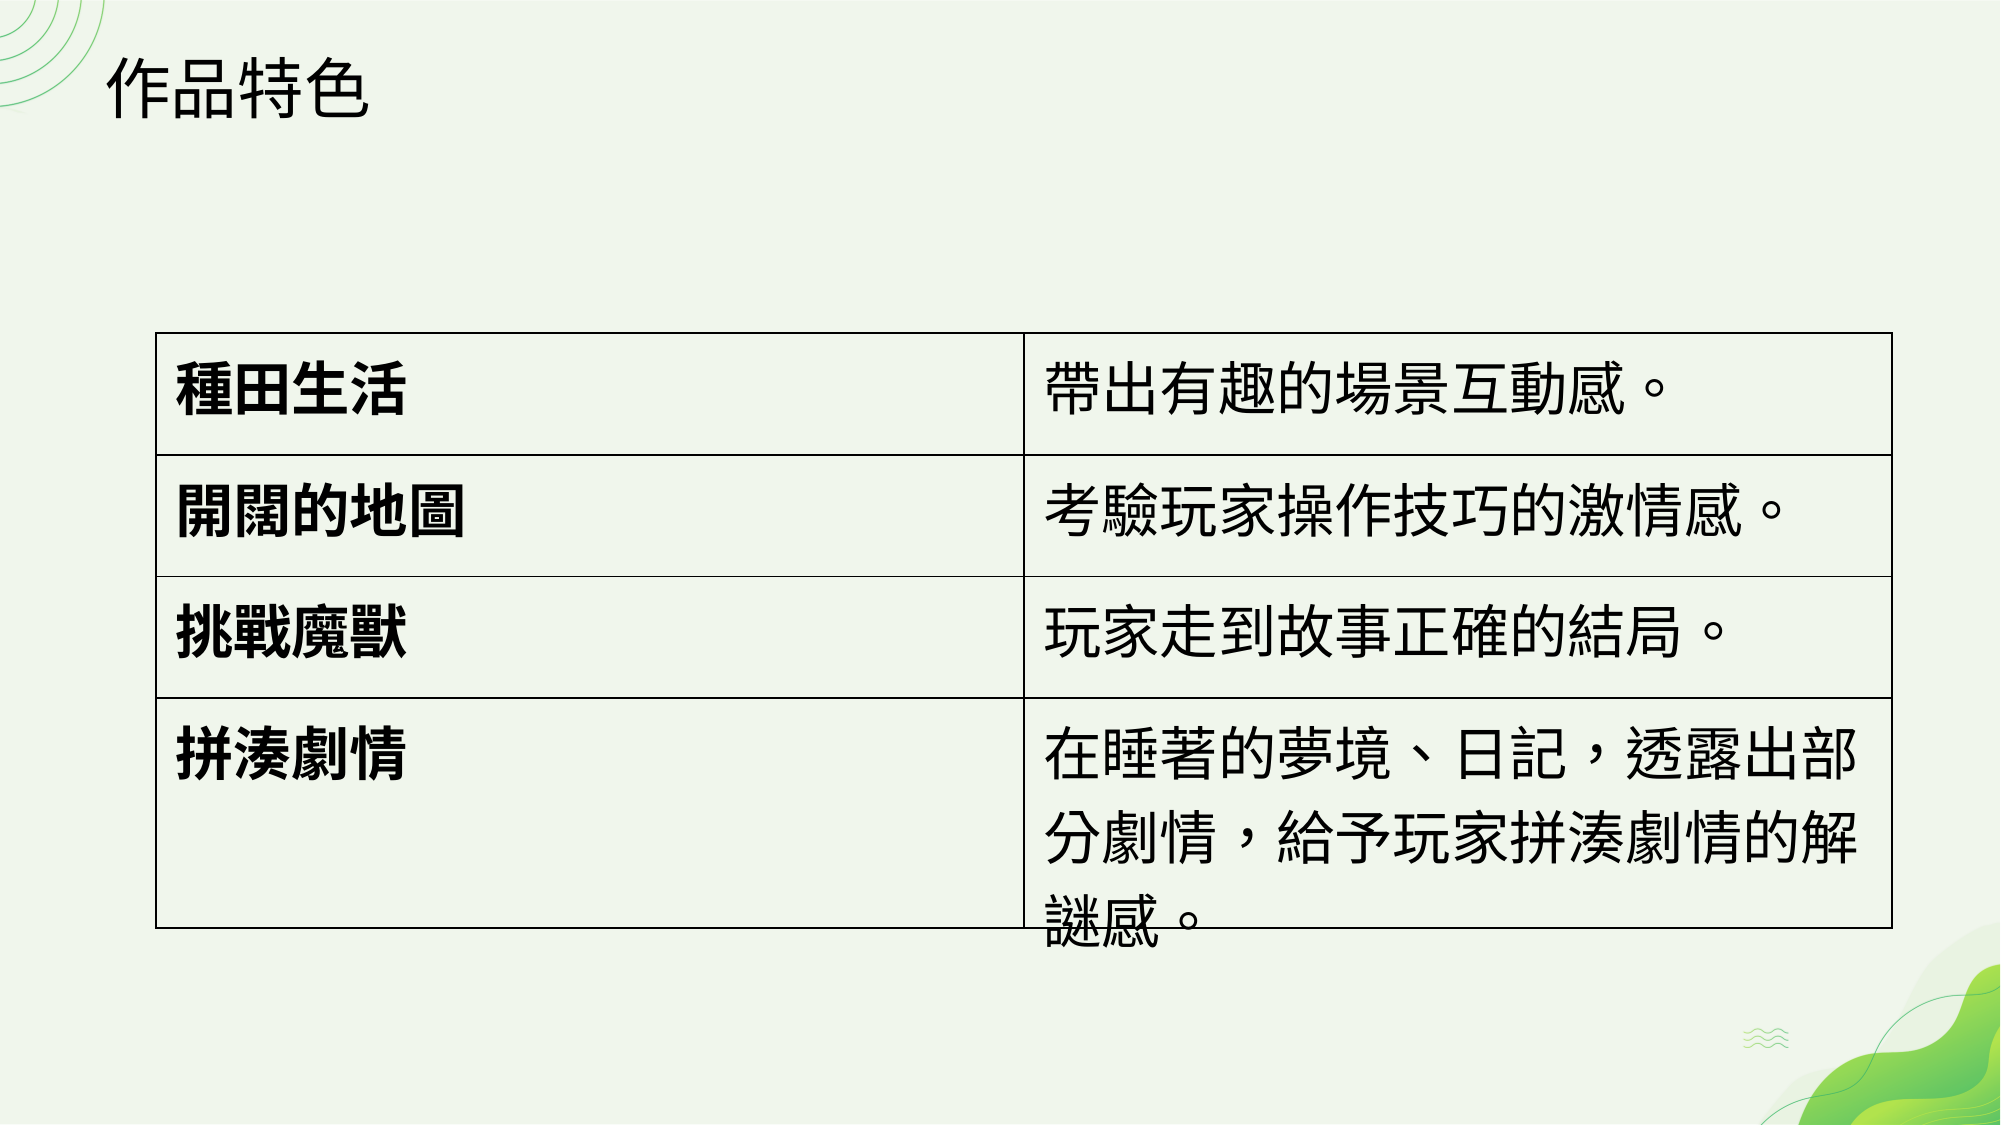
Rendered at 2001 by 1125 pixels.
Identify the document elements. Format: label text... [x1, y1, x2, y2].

table_cell 考驗玩家操作技巧的激情感。 [1025, 456, 1891, 576]
table_header 帶出有趣的場景互動感。 [1025, 334, 1891, 454]
table_cell 開闊的地圖 [157, 456, 1023, 576]
table_cell 玩家走到故事正確的結局。 [1025, 577, 1891, 697]
table_header 種田生活 [157, 334, 1023, 454]
table_cell 在睡著的夢境、日記，透露出部分劇情，給予玩家拼湊劇情的解謎感。 [1025, 699, 1891, 927]
table_cell 拼湊劇情 [157, 699, 1023, 927]
table_cell 挑戰魔獸 [157, 577, 1023, 697]
text_box 作品特色 [89, 39, 648, 135]
picture [0, 0, 2001, 1125]
